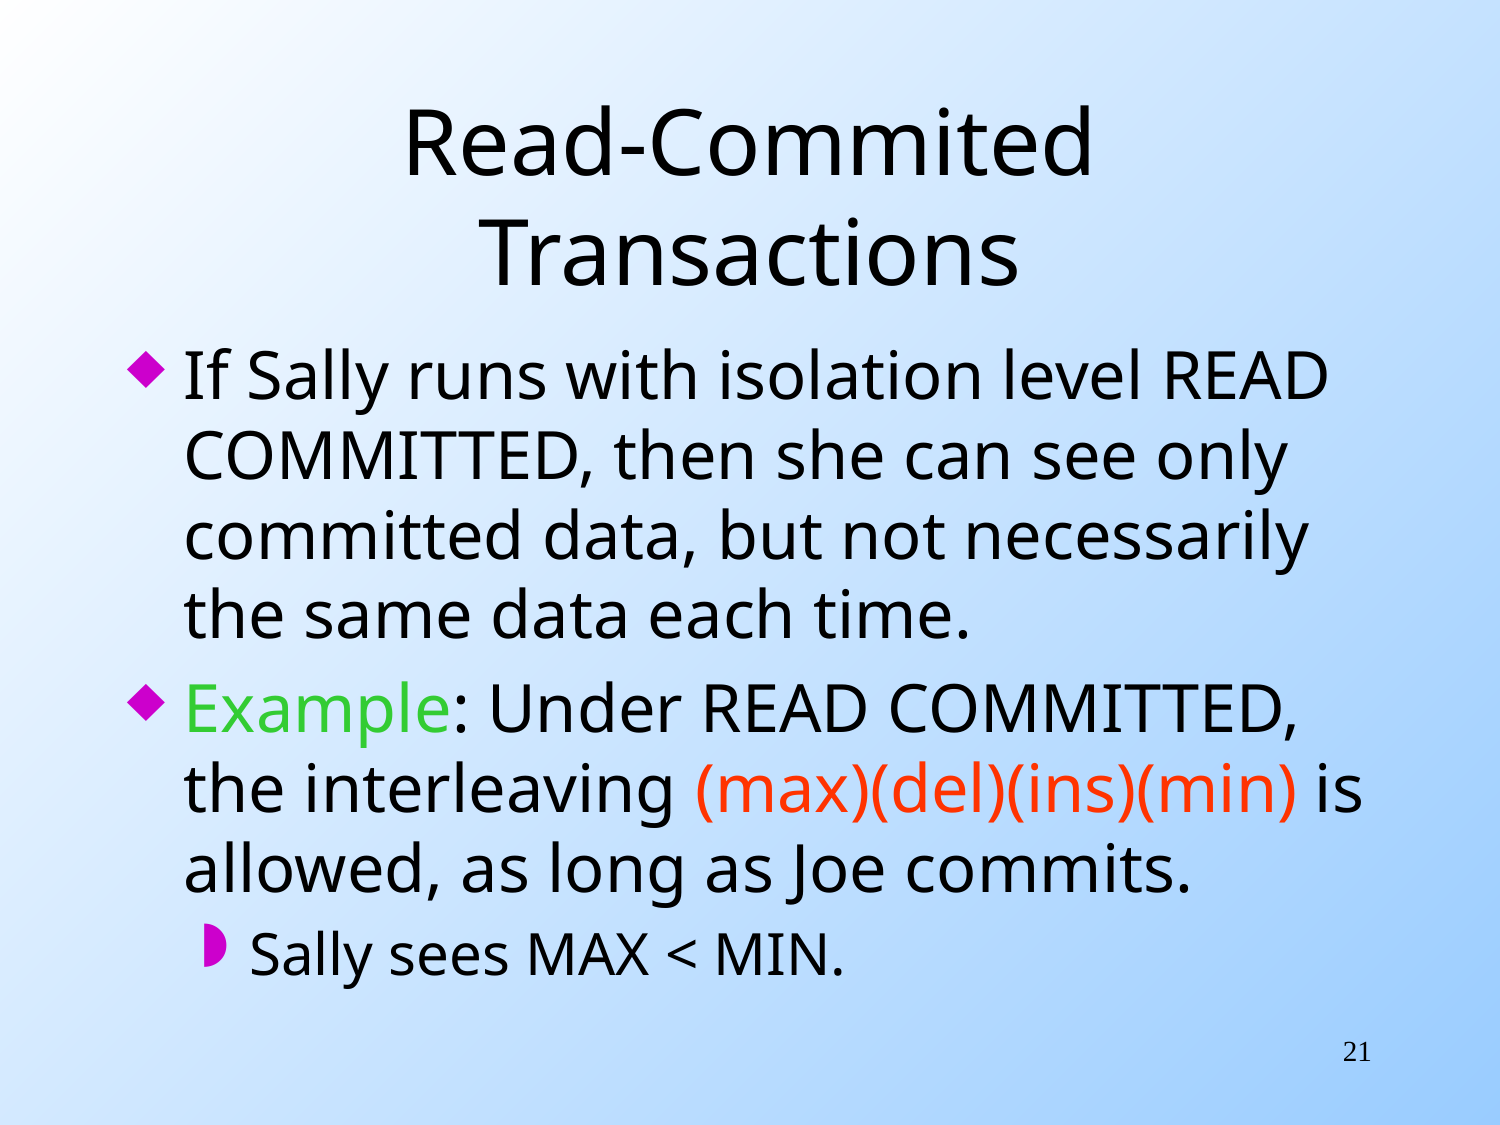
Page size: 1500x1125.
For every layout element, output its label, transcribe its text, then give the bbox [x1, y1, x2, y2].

title Read-Commited Transactions [112, 99, 1388, 288]
list If Sally runs with isolation level READ COMMITTED, then she can see only committed data, but not necessarily the same data each time. Example: Under READ COMMITTED, the interleaving (max)(del)(ins)(min) is allowed, as long as Joe commits. Sally sees MAX < MIN. [112, 324, 1388, 1000]
slide_number 21 [1074, 1025, 1388, 1100]
